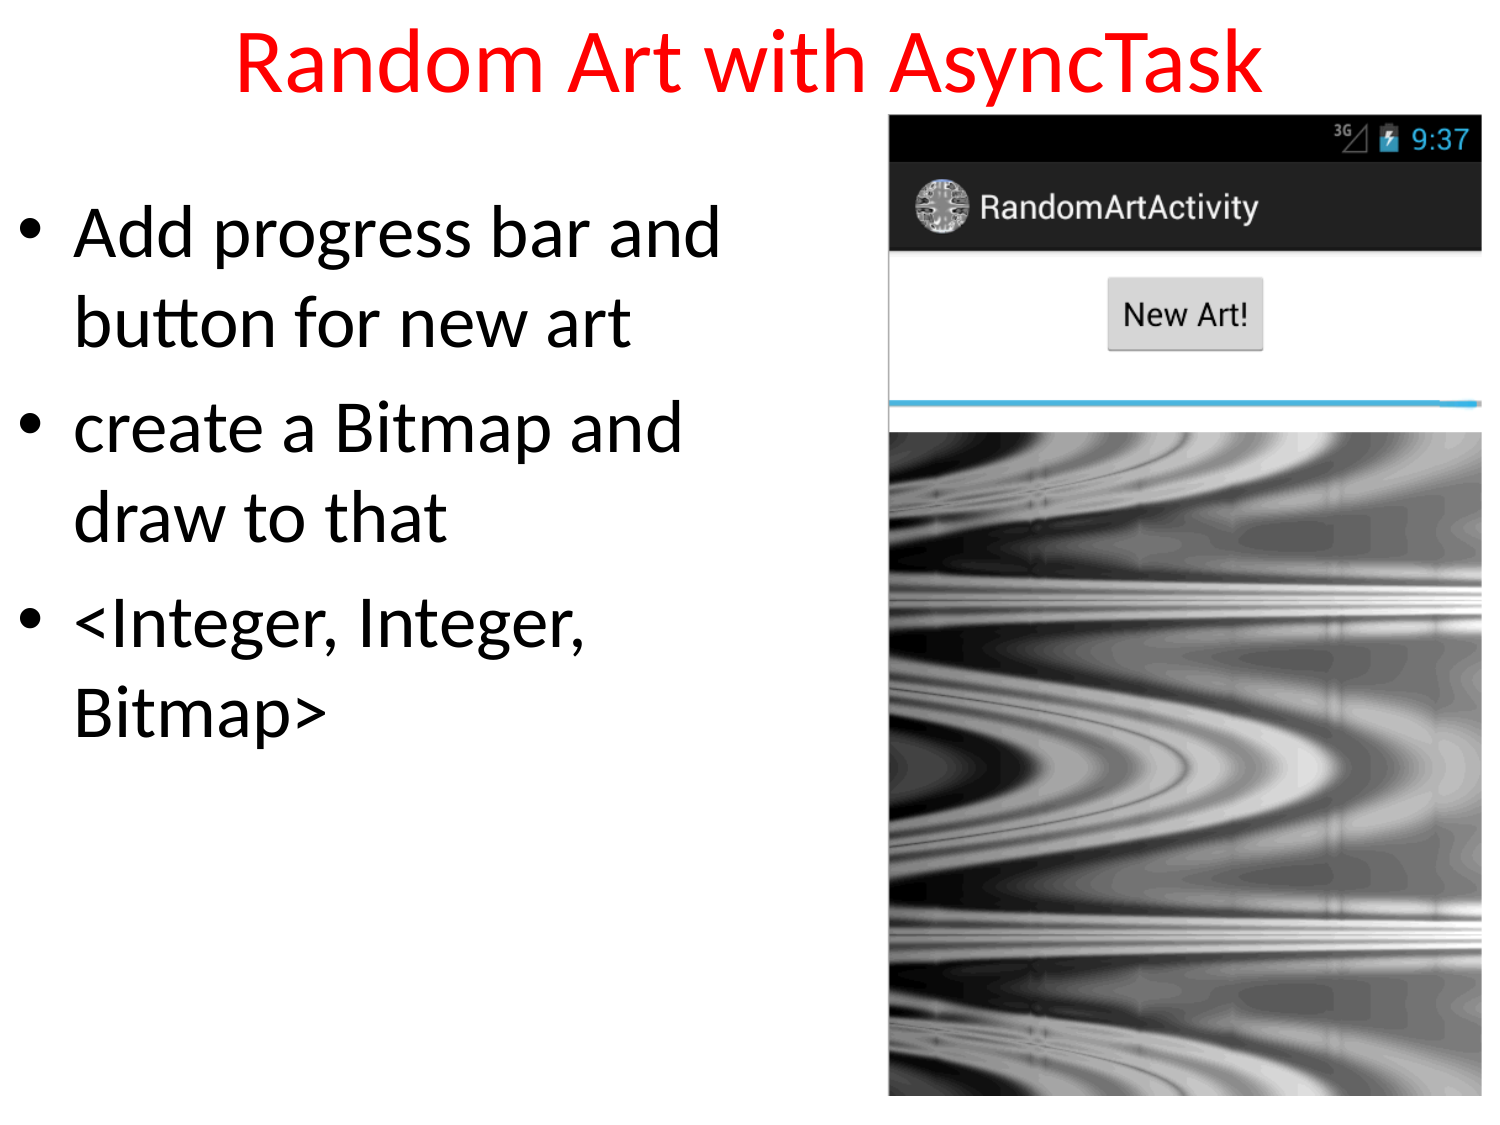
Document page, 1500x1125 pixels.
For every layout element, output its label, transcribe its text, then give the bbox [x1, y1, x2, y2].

list Add progress bar and button for new art create a Bitmap and draw to that <Integer, Integer, Bitmap> [2, 174, 740, 1030]
title Random Art with AsyncTask [75, 0, 1425, 150]
picture [887, 114, 1484, 1097]
